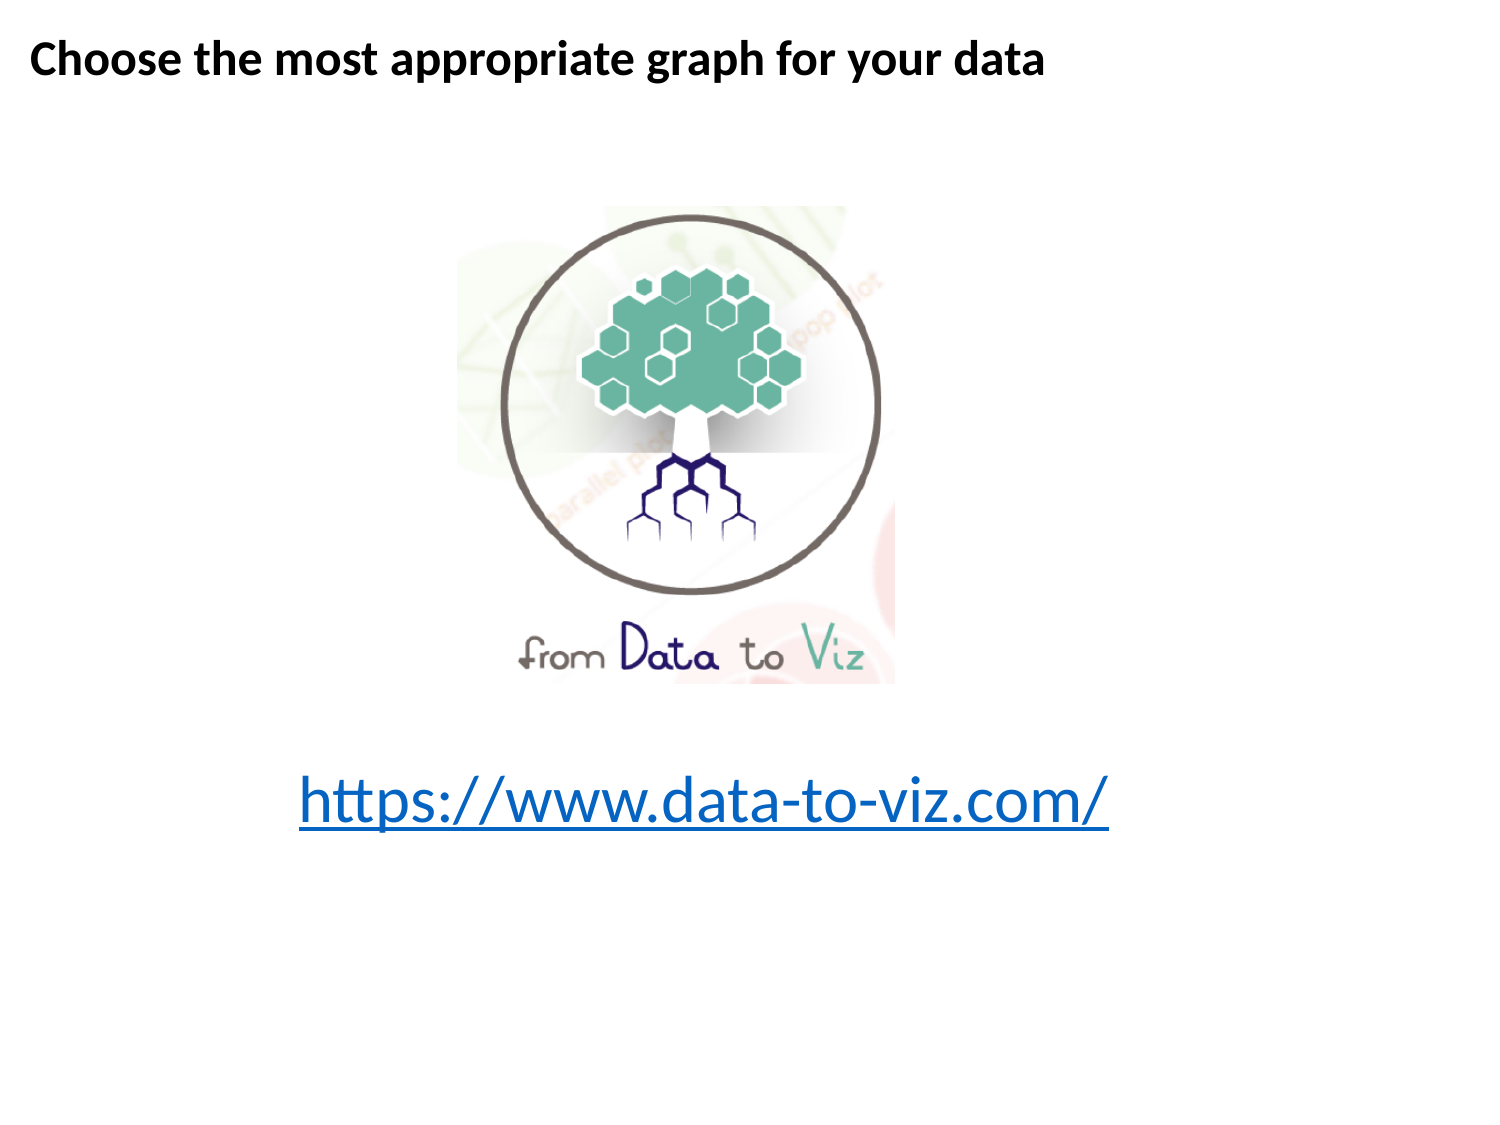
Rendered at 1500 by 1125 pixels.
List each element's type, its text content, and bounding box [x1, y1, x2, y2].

text_box https://www.data-to-viz.com/ [283, 748, 1379, 844]
picture [457, 206, 895, 684]
text_box Choose the most appropriate graph for your data [15, 17, 1064, 93]
